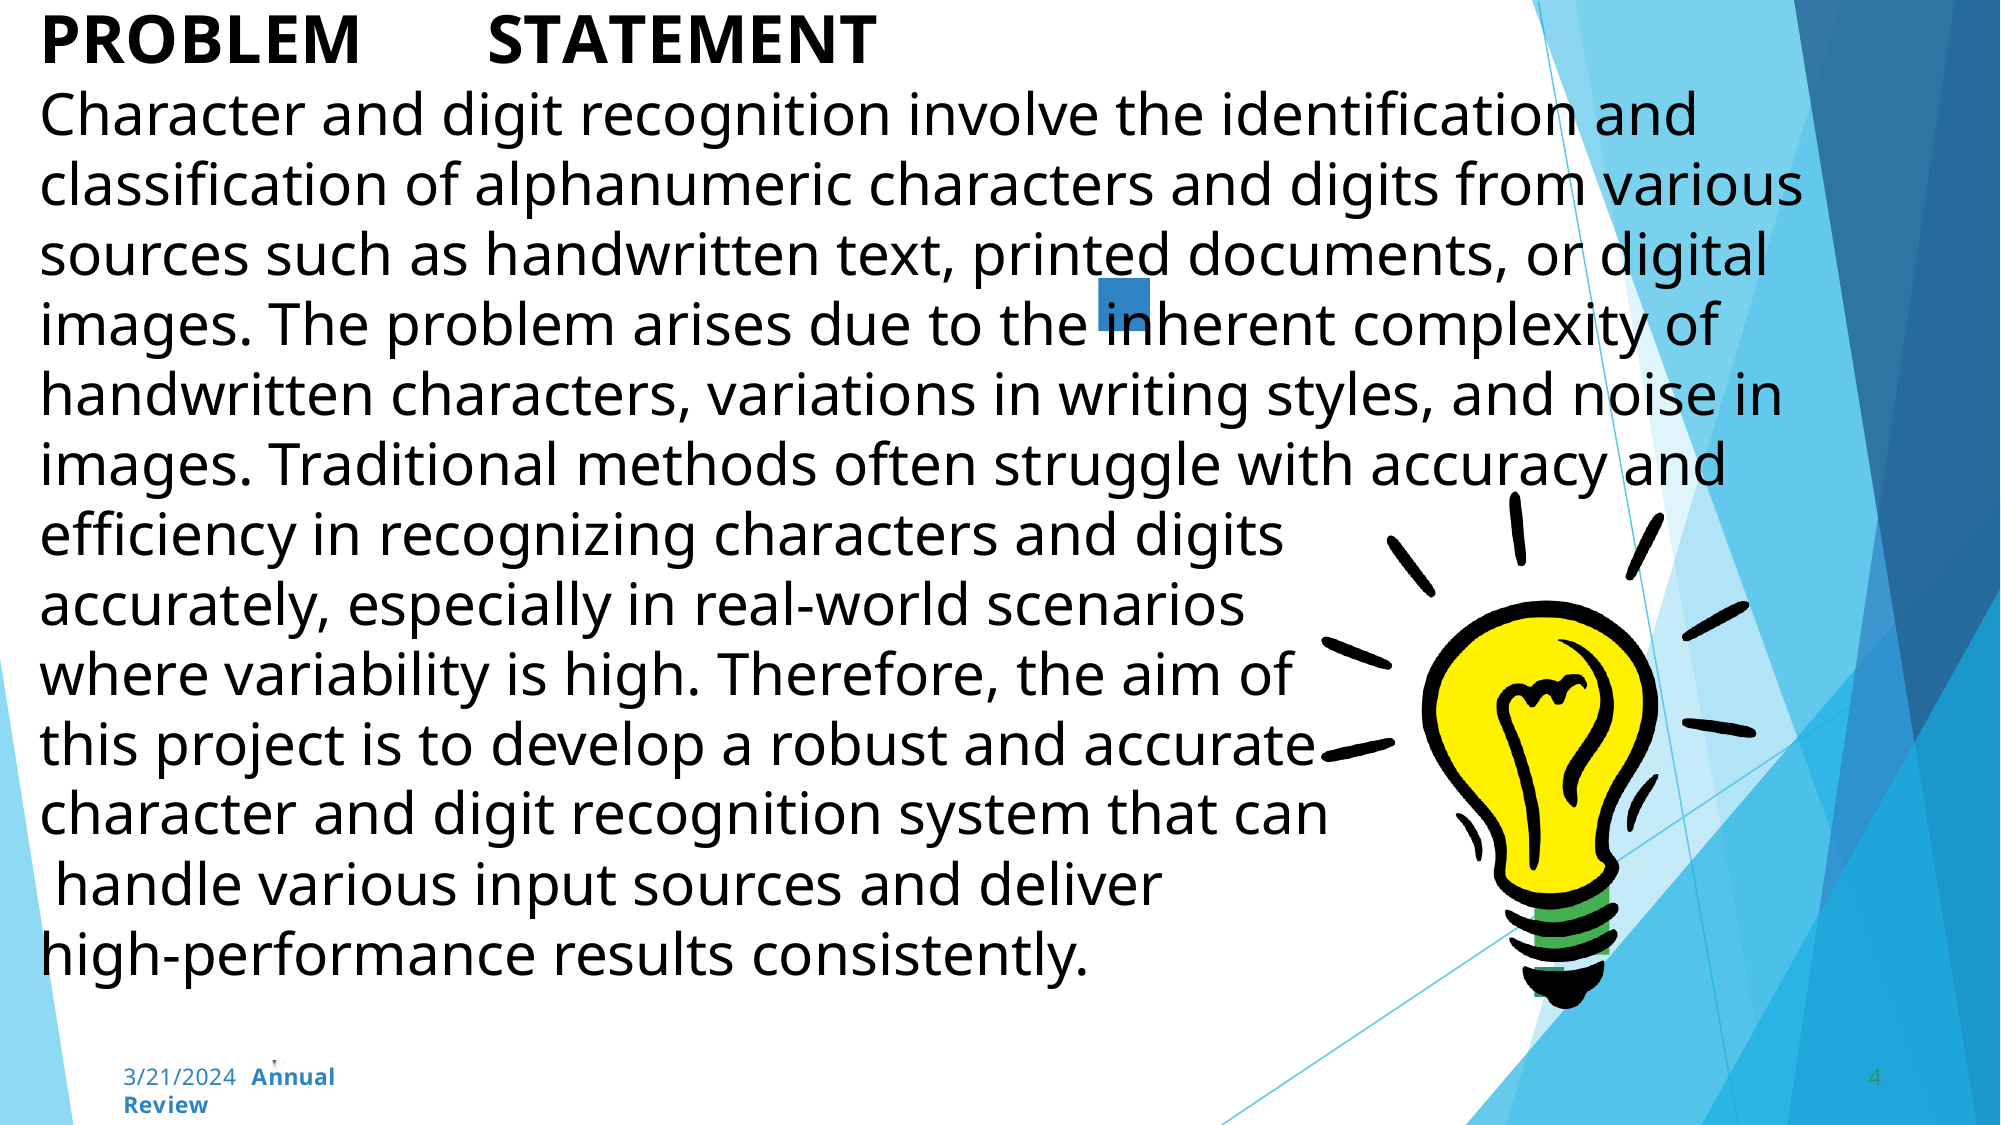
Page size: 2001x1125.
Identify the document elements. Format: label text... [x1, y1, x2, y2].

title PROBLEM STATEMENT Character and digit recognition involve the identification and classification of alphanumeric characters and digits from various sources such as handwritten text, printed documents, or digital images. The problem arises due to the inherent complexity of handwritten characters, variations in writing styles, and noise in images. Traditional methods often struggle with accuracy and efficiency in recognizing characters and digits accurately, especially in real-world scenarios where variability is high. Therefore, the aim of this project is to develop a robust and accurate character and digit recognition system that can handle various input sources and deliver high-performance results consistently. [37, 0, 1825, 987]
text_box 3/21/2024 Annual Review [121, 1103, 417, 1118]
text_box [1310, 480, 1765, 1016]
picture [110, 1060, 463, 1094]
slide_number 4 [1862, 1061, 1888, 1125]
